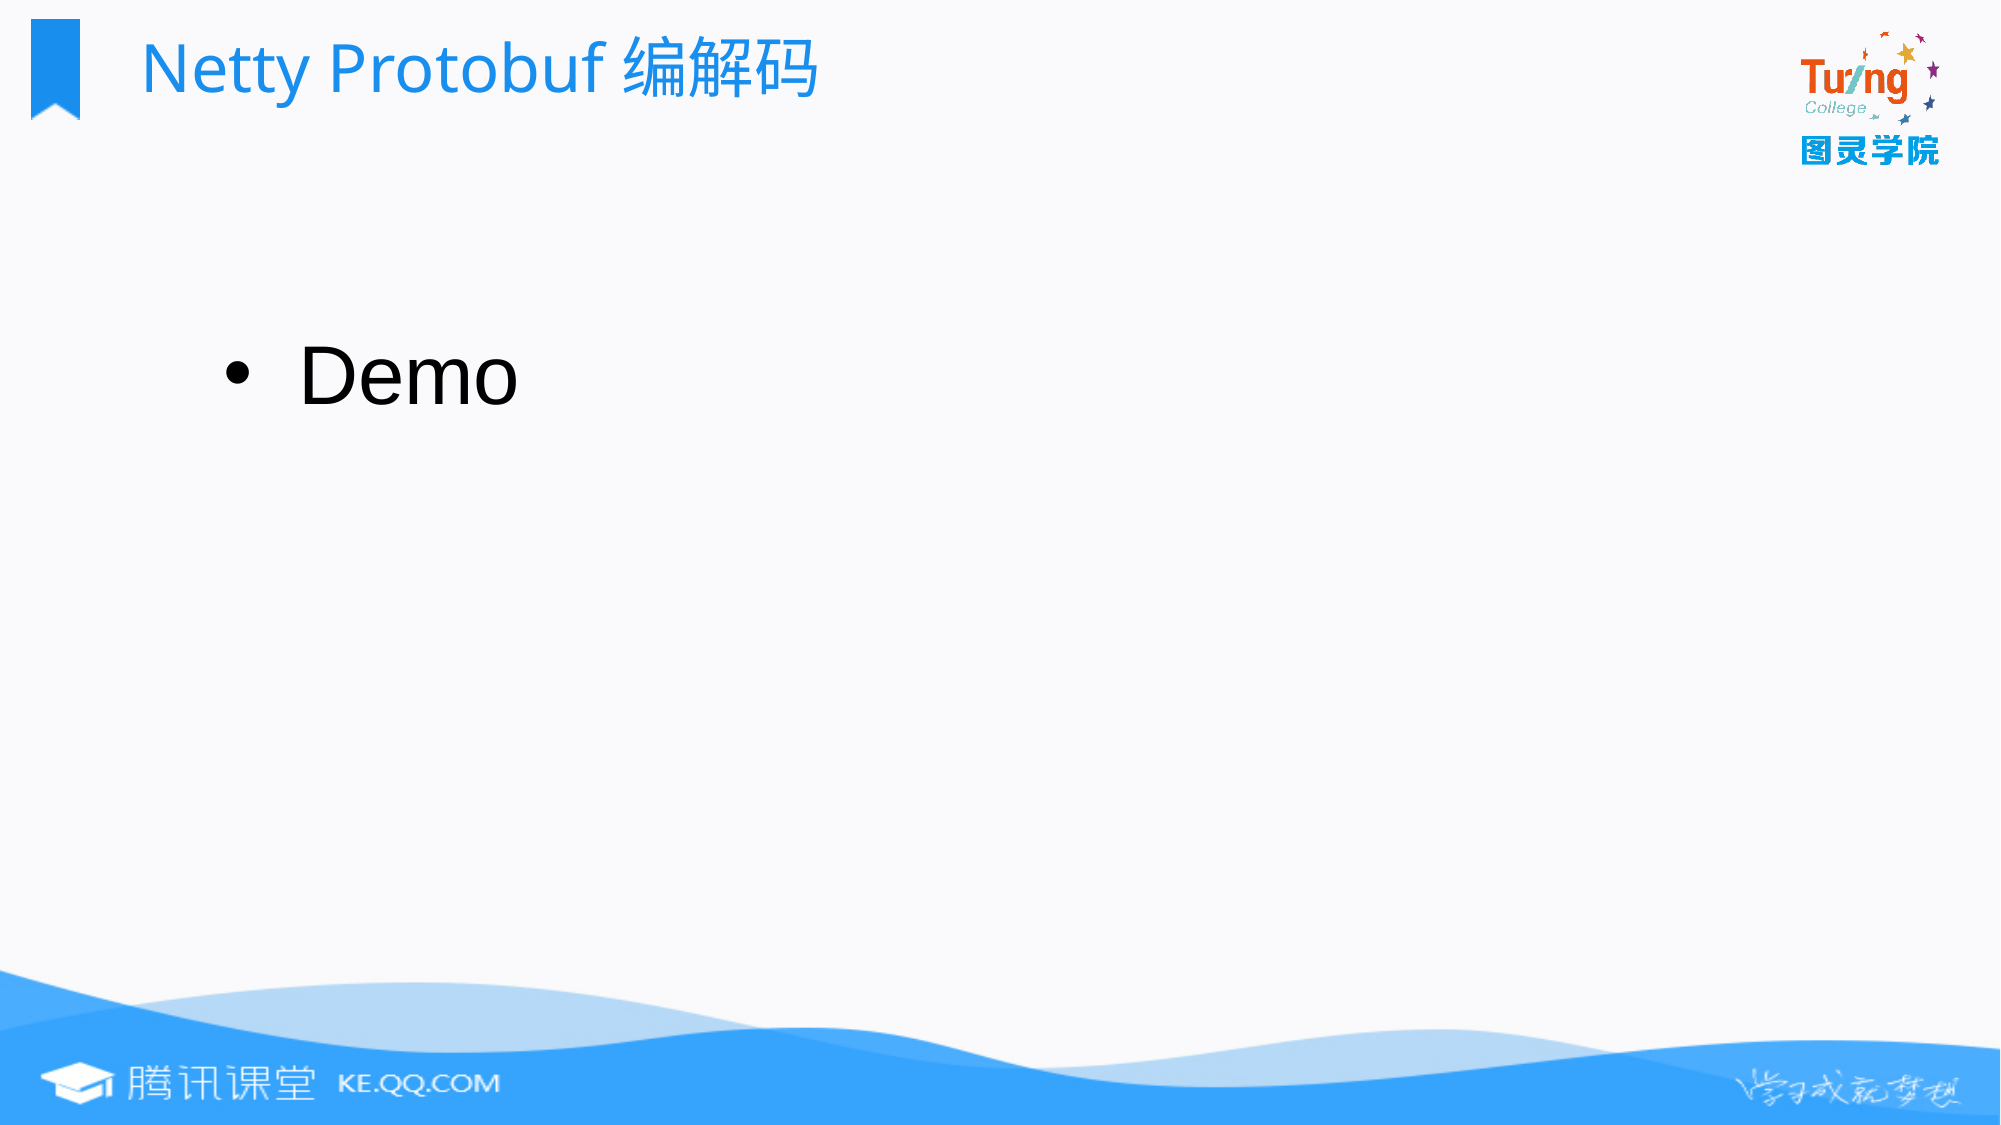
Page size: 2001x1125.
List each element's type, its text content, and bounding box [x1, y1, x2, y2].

text_box Netty Protobuf编解码 [125, 18, 1615, 114]
text_box Demo [208, 314, 953, 430]
picture [0, 0, 2001, 1125]
